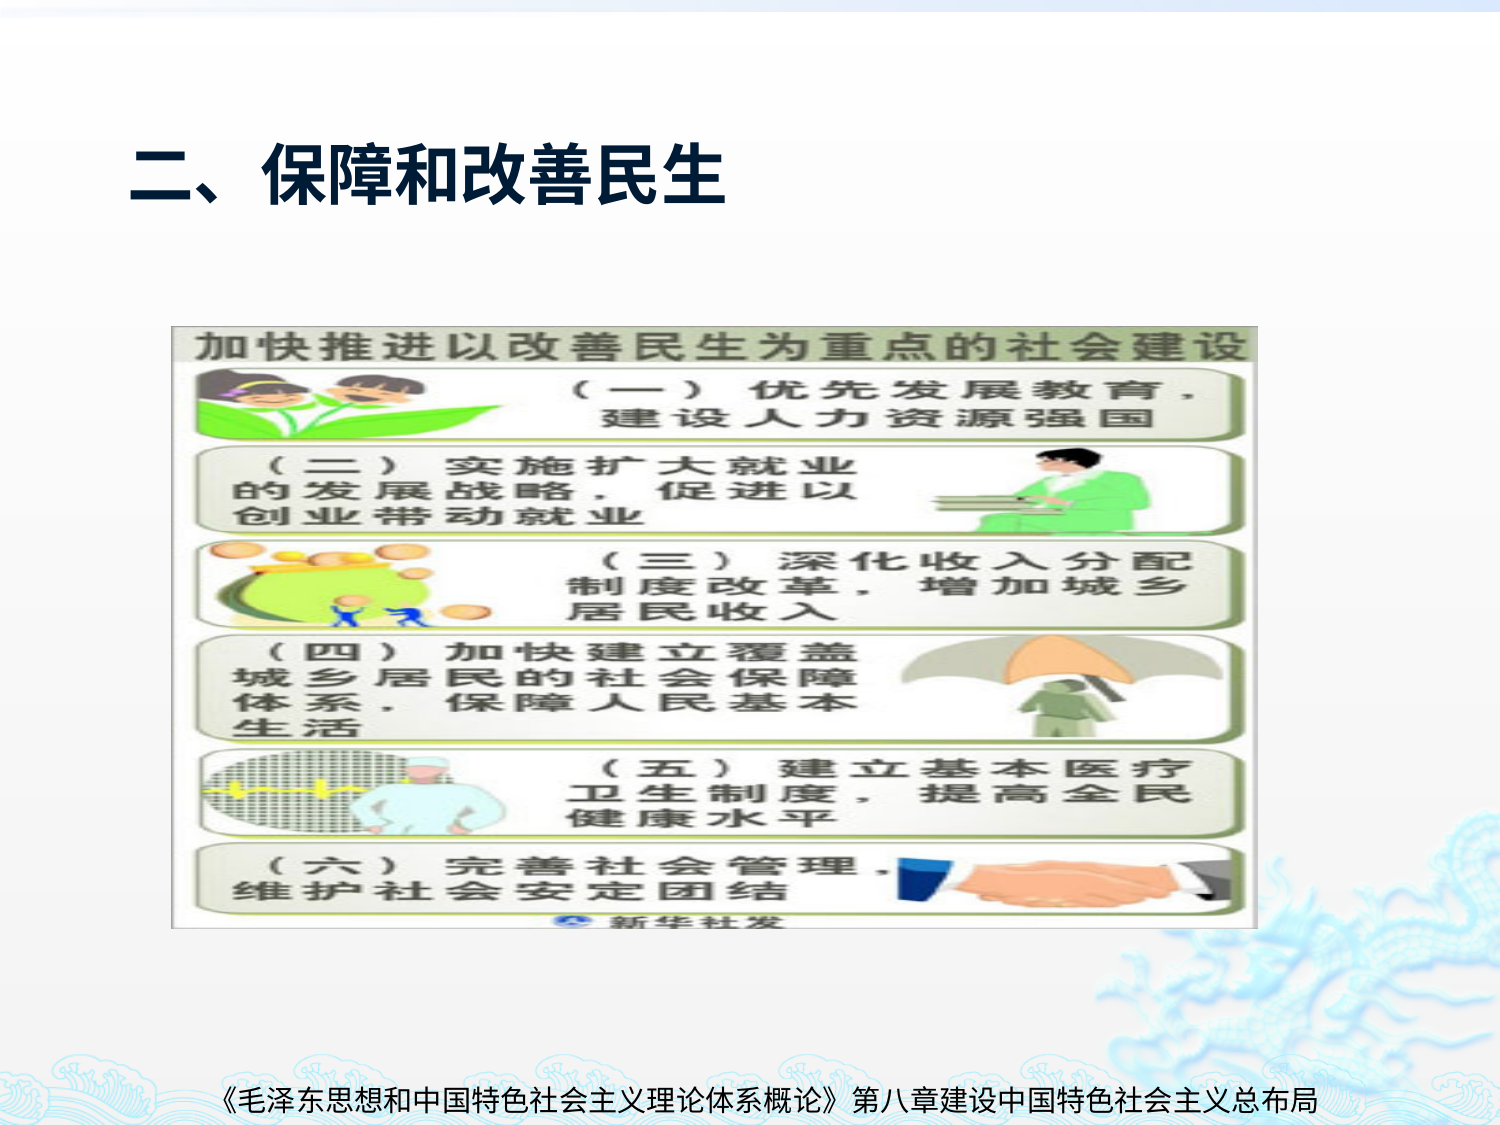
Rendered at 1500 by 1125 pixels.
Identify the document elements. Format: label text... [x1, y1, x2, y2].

picture [170, 325, 1259, 930]
list 二、保障和改善民生 [112, 125, 1500, 291]
text_box 《毛泽东思想和中国特色社会主义理论体系概论》第八章建设中国特色社会主义总布局 [193, 1074, 1335, 1125]
